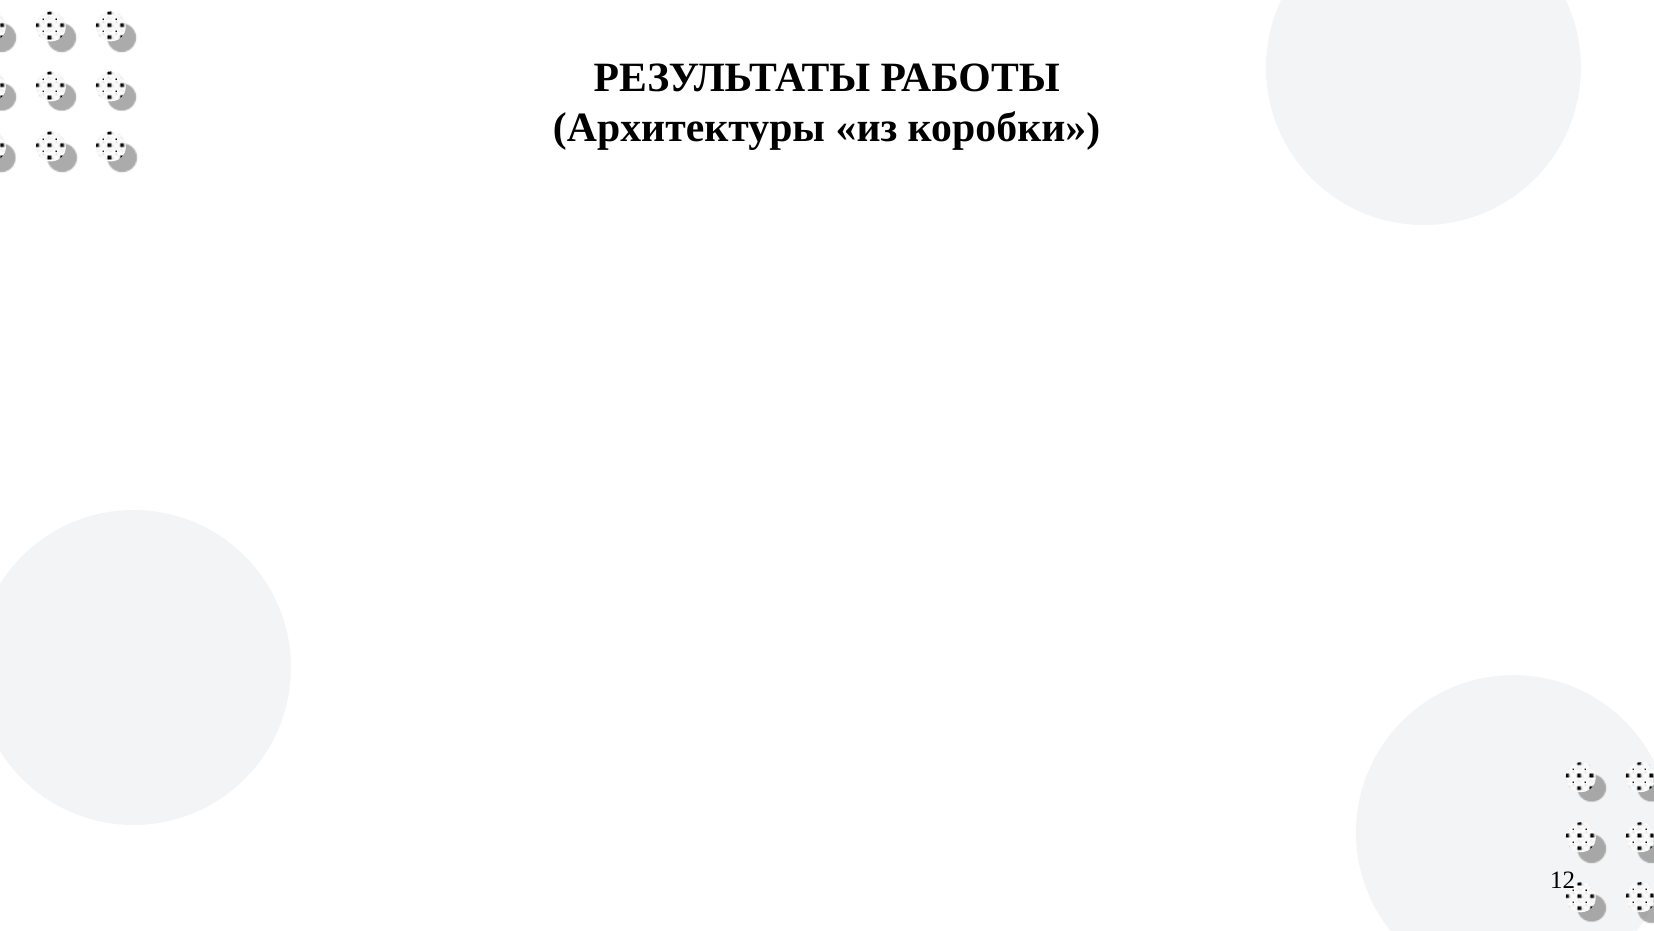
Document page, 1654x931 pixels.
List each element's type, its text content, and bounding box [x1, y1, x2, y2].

picture [1625, 882, 1654, 913]
picture [0, 134, 7, 159]
picture [1625, 762, 1654, 793]
picture [1625, 822, 1654, 853]
picture [95, 71, 126, 102]
picture [0, 74, 6, 99]
picture [35, 71, 66, 102]
picture [0, 14, 6, 39]
picture [95, 11, 126, 42]
picture [1565, 762, 1596, 793]
picture [35, 131, 66, 162]
picture [35, 11, 66, 42]
picture [95, 131, 126, 162]
picture [1565, 822, 1596, 853]
text_box 12 [1535, 856, 1622, 916]
text_box РЕЗУЛЬТАТЫ РАБОТЫ (Архитектуры «из коробки») [472, 21, 1181, 178]
